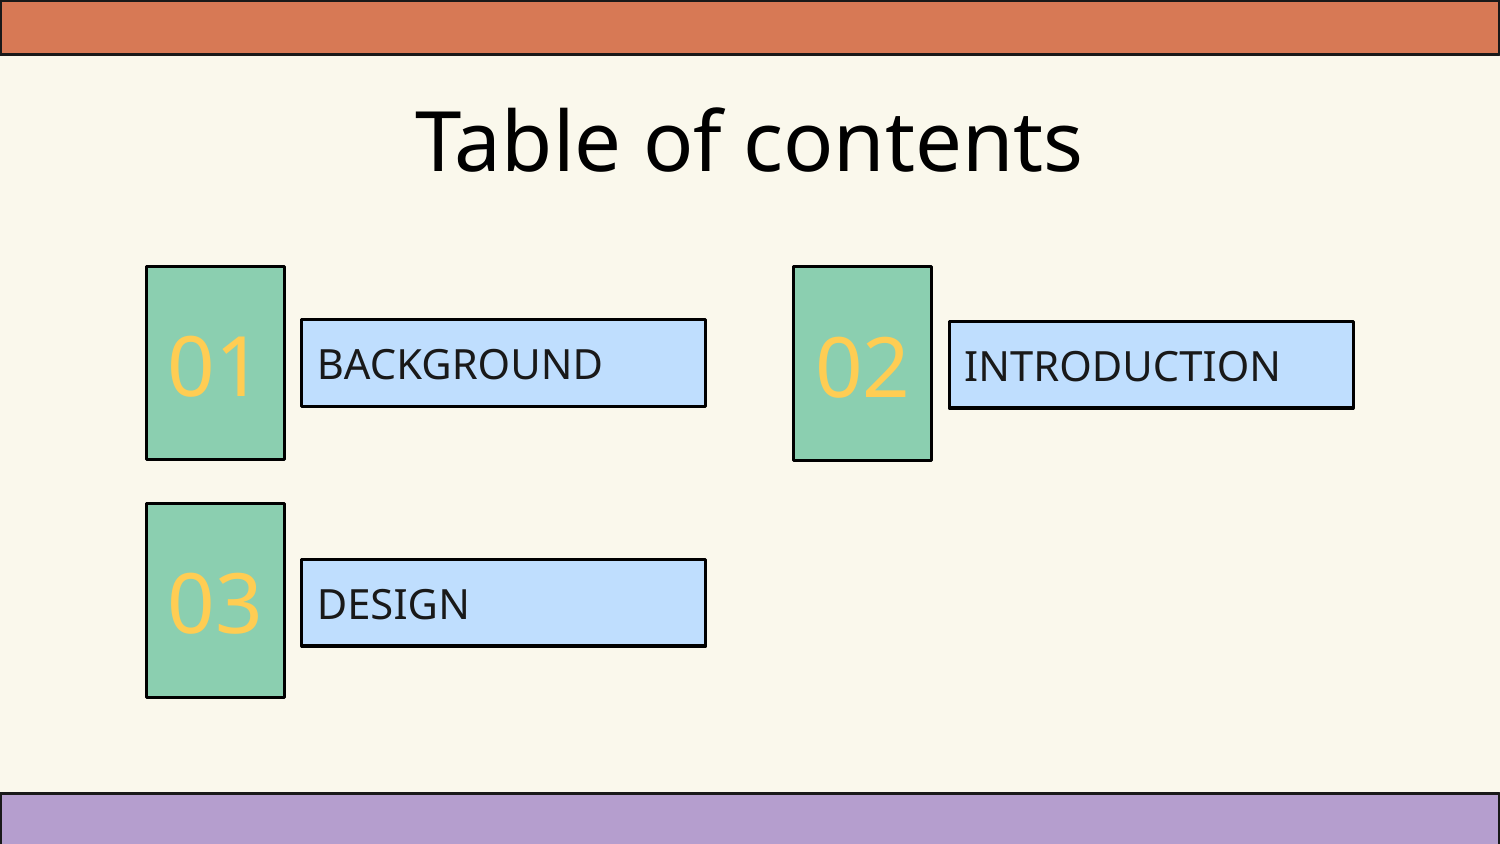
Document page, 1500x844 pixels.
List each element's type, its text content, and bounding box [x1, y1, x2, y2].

title INTRODUCTION [948, 320, 1355, 410]
title DESIGN [300, 558, 707, 648]
title 02 [792, 265, 933, 462]
title 01 [145, 265, 286, 461]
title Table of contents [118, 91, 1382, 185]
title 03 [145, 502, 286, 699]
title BACKGROUND [300, 318, 707, 408]
